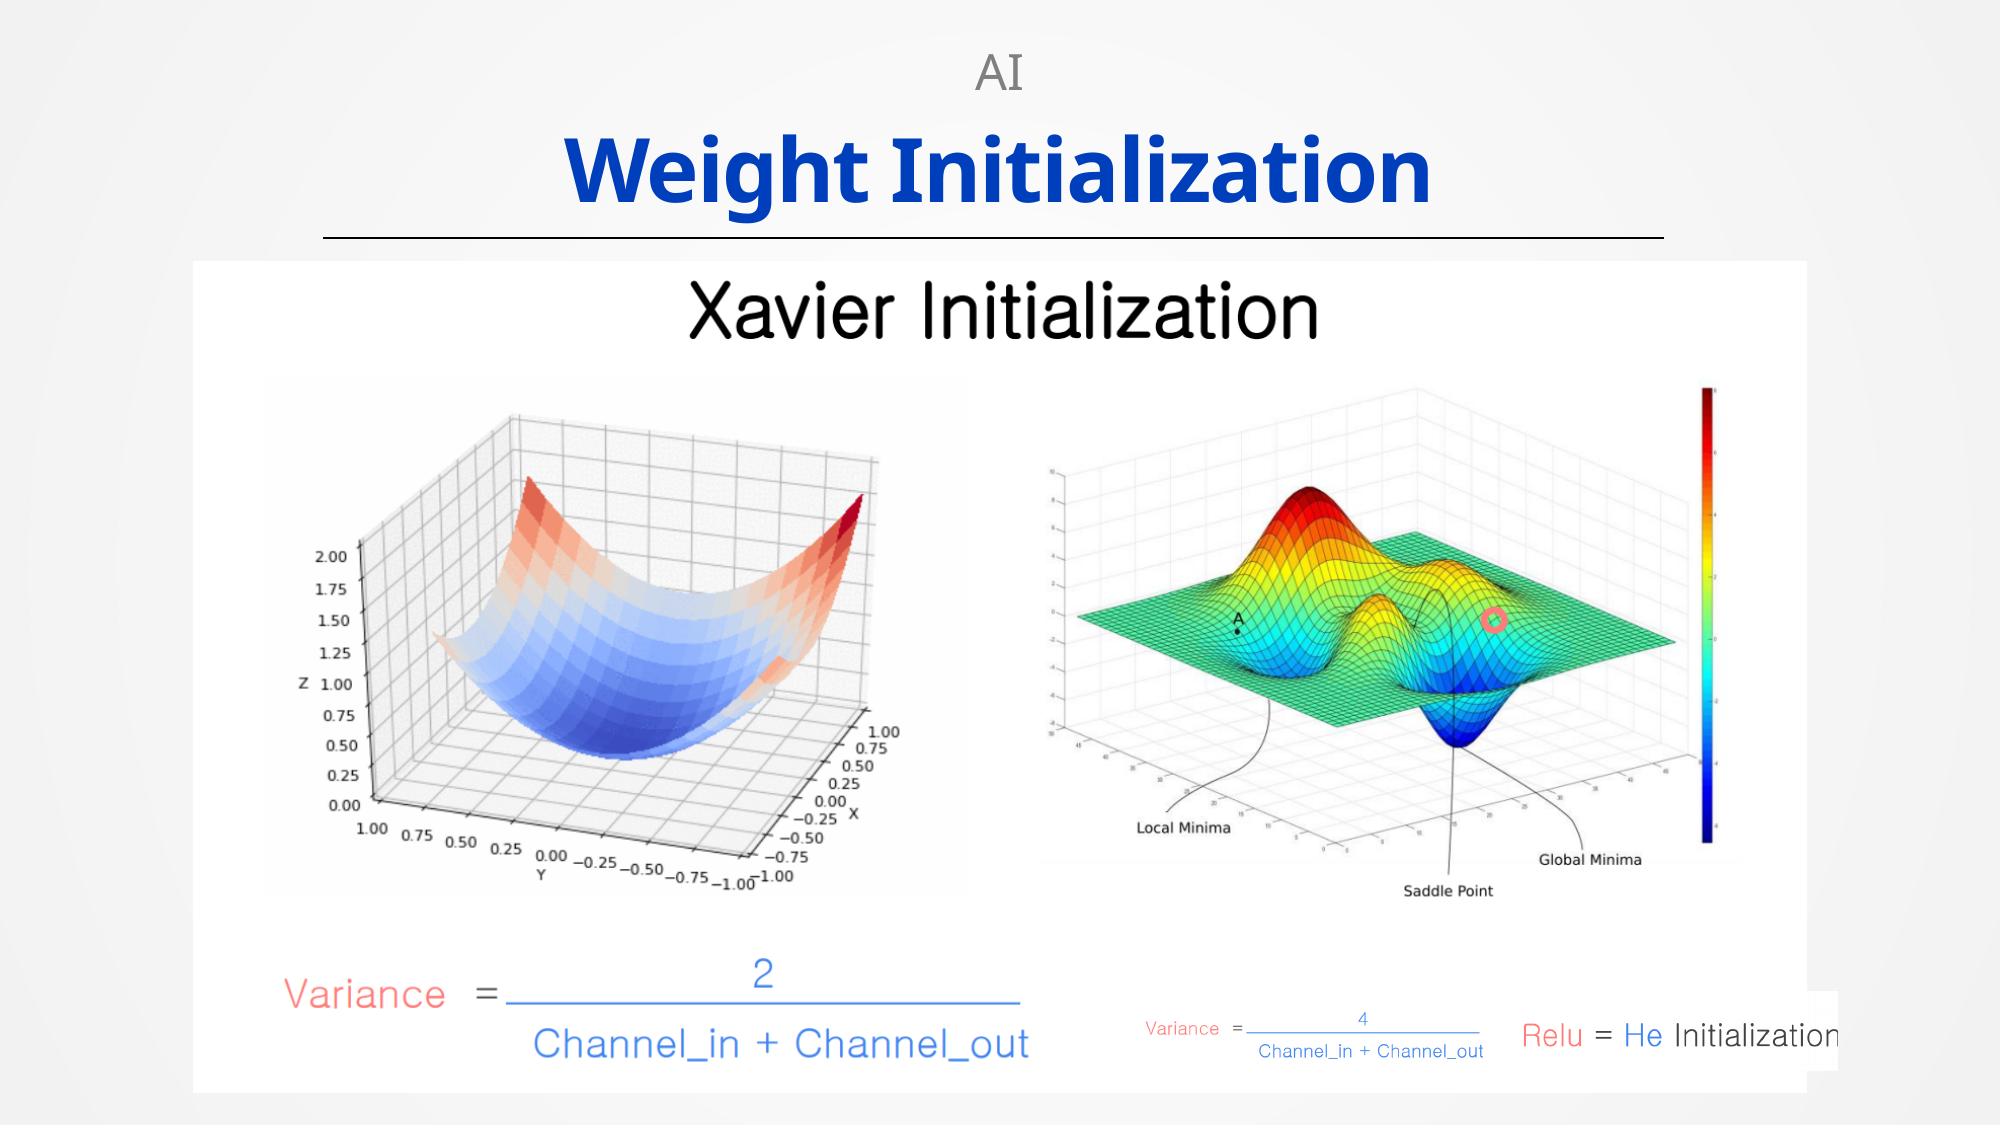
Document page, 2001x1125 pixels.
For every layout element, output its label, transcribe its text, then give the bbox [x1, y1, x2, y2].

text_box AI [0, 32, 2000, 108]
text_box Weight Initialization [0, 108, 2000, 229]
picture [193, 261, 1838, 1093]
